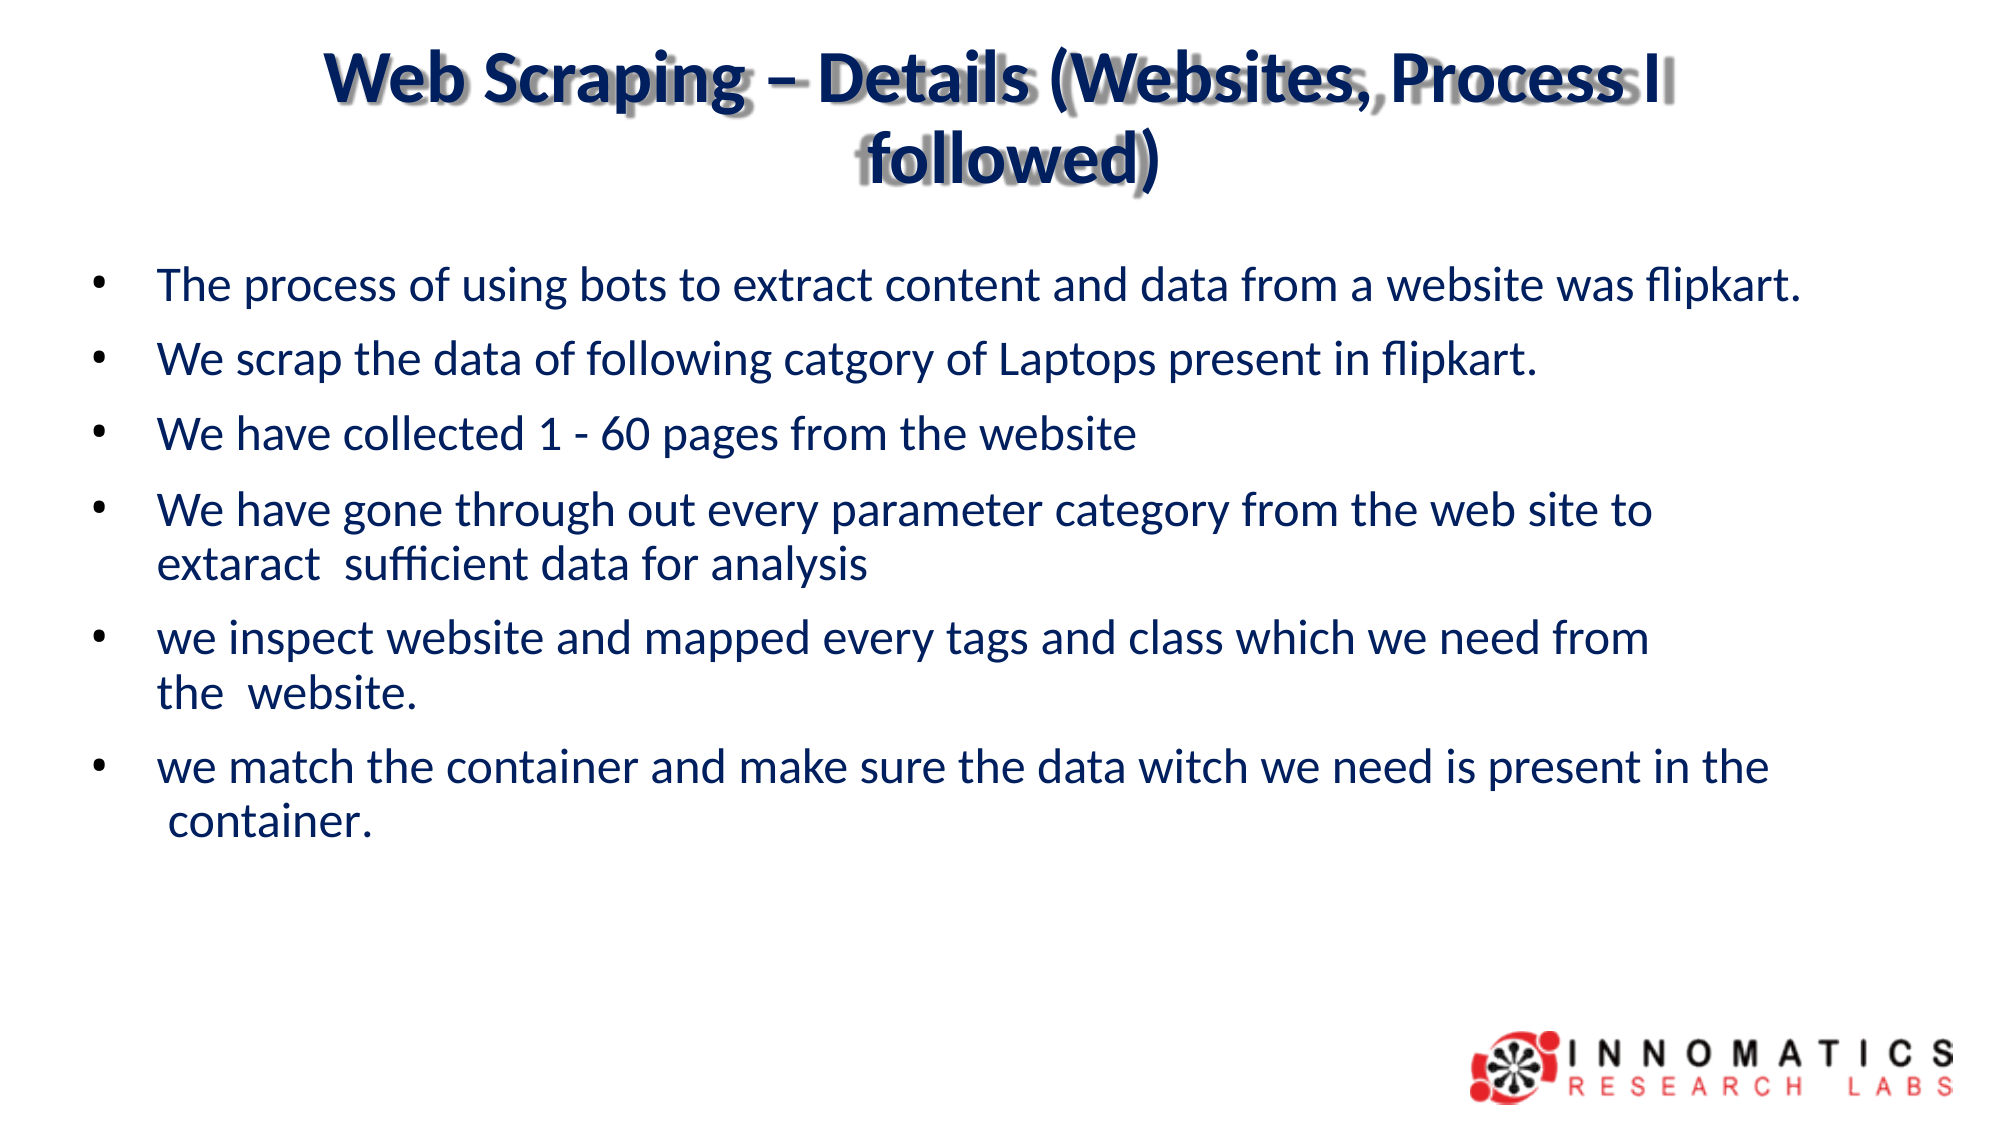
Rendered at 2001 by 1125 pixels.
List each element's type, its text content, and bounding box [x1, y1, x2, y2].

picture [1470, 1031, 1953, 1105]
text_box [325, 7, 1762, 255]
text_box The process of using bots to extract content and data from a website was flipkart. We scrap the data of following catgory of Laptops present in flipkart. We have collected 1 - 60 pages from the website We have gone through out every parameter category from the web site to extaract sufficient data for analysis we inspect website and mapped every tags and class which we need from the website. we match the container and make sure the data witch we need is present in the container. [87, 234, 1821, 848]
